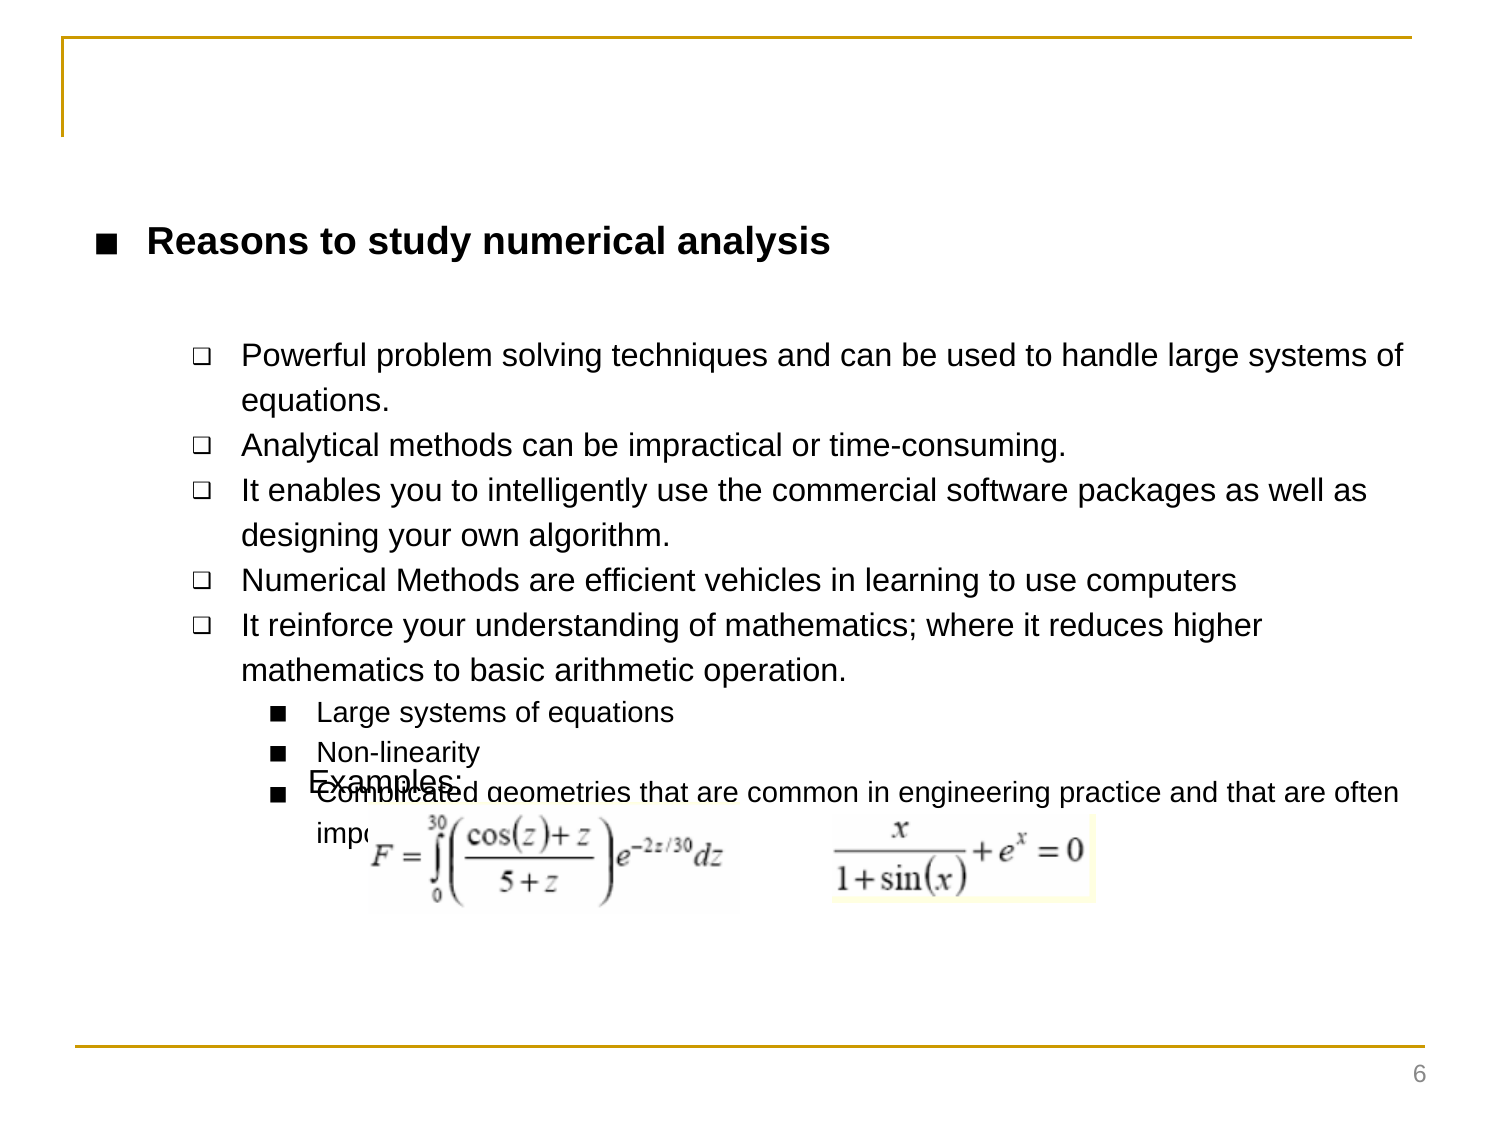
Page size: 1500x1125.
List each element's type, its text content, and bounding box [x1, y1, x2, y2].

slide_number 6 [1104, 1042, 1442, 1103]
text_box Examples: [292, 744, 1442, 815]
picture [832, 814, 1096, 903]
list Reasons to study numerical analysis Powerful problem solving techniques and can be used to handle large systems of equations. Analytical methods can be impractical or time-consuming. It enables you to intelligently use the commercial software packages as well as designing your own algorithm. Numerical Methods are efficient vehicles in learning to use computers It reinforce your understanding of mathematics; where it reduces higher mathematics to basic arithmetic operation. Large systems of equations Non-linearity Complicated geometries that are common in engineering practice and that are often impossible to solve analytically. [75, 208, 1425, 1006]
picture [367, 802, 741, 915]
